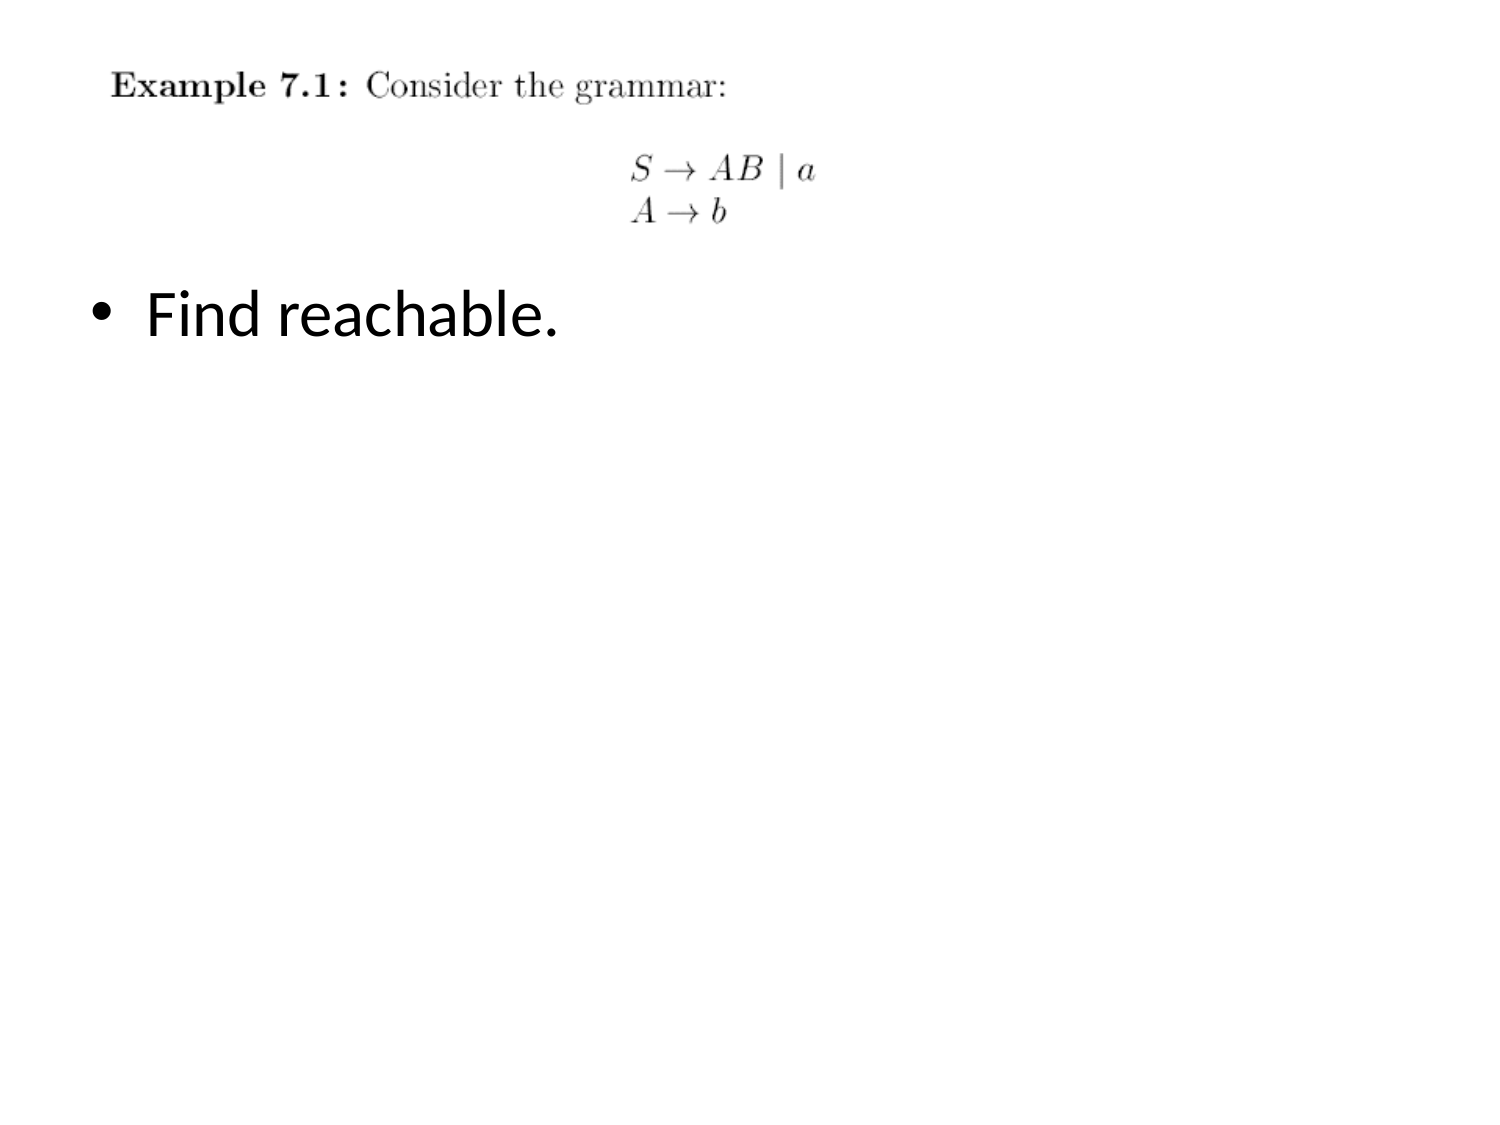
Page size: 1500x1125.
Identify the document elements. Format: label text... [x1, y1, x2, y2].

picture [87, 53, 885, 251]
list Find reachable. [75, 262, 1425, 1005]
